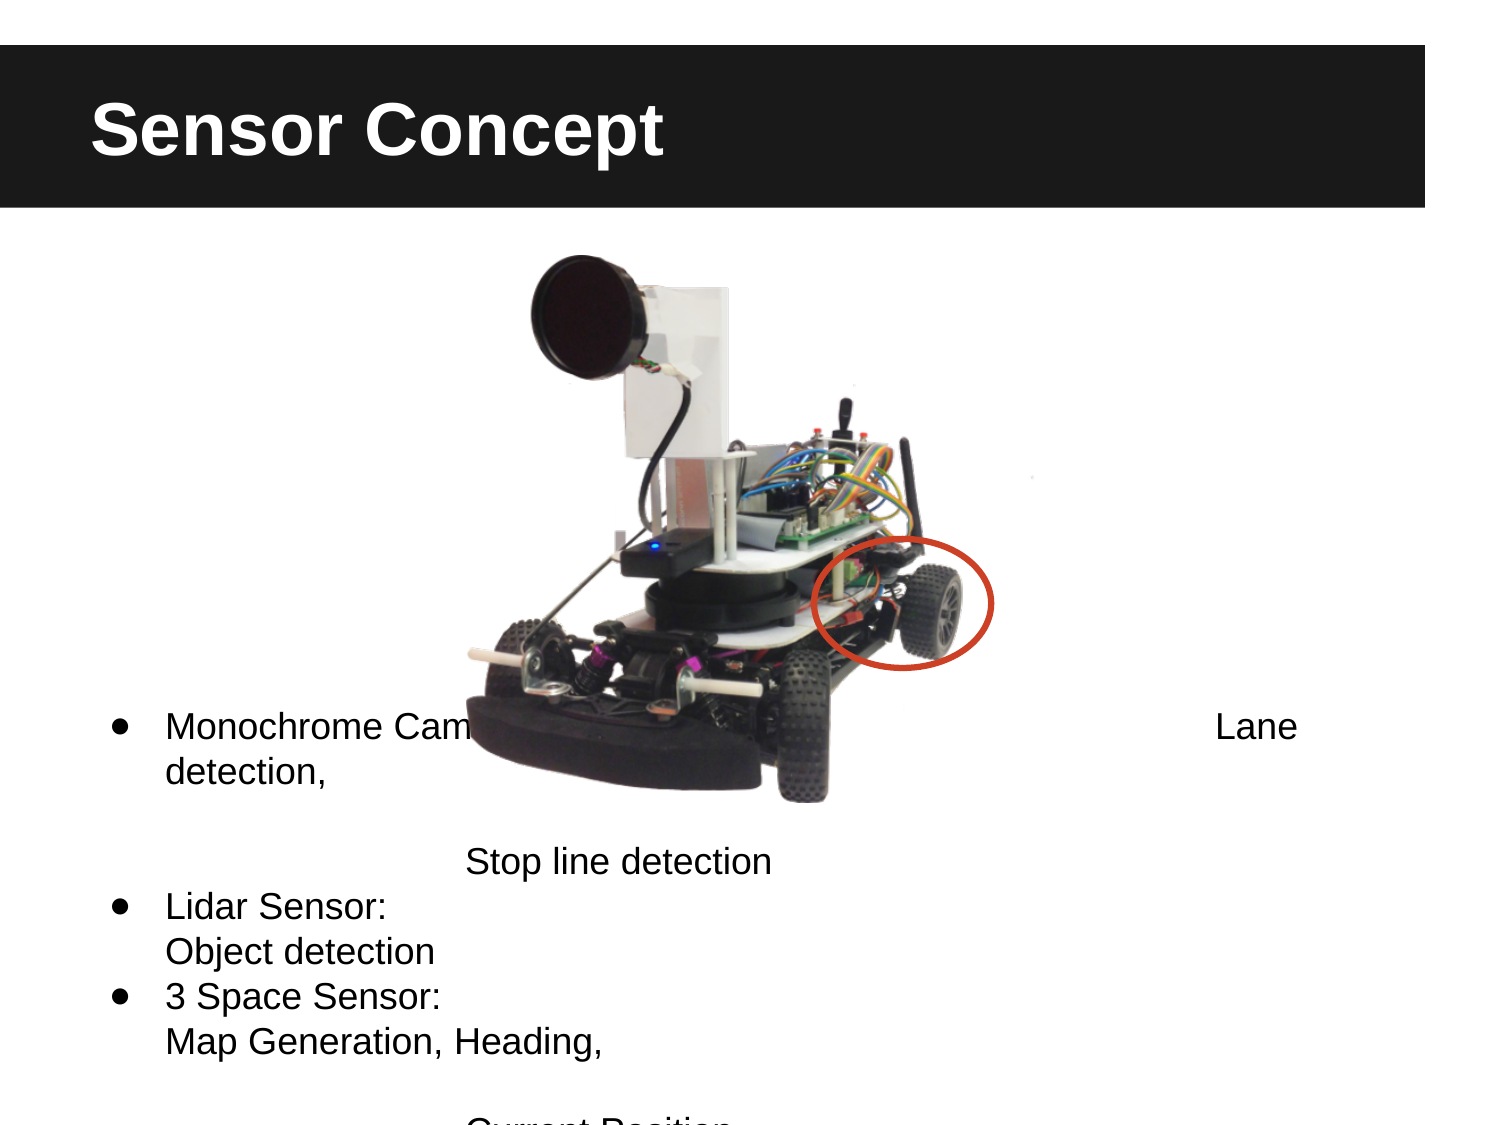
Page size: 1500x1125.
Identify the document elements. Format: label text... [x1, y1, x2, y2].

title Sensor Concept [75, 45, 1425, 186]
list Monochrome Camera: Lane detection, Stop line detection Lidar Sensor: Object detection 3 Space Sensor: Map Generation, Heading, Current Position Hall Sensor: Current Position [75, 237, 1425, 1078]
picture [466, 255, 1034, 803]
